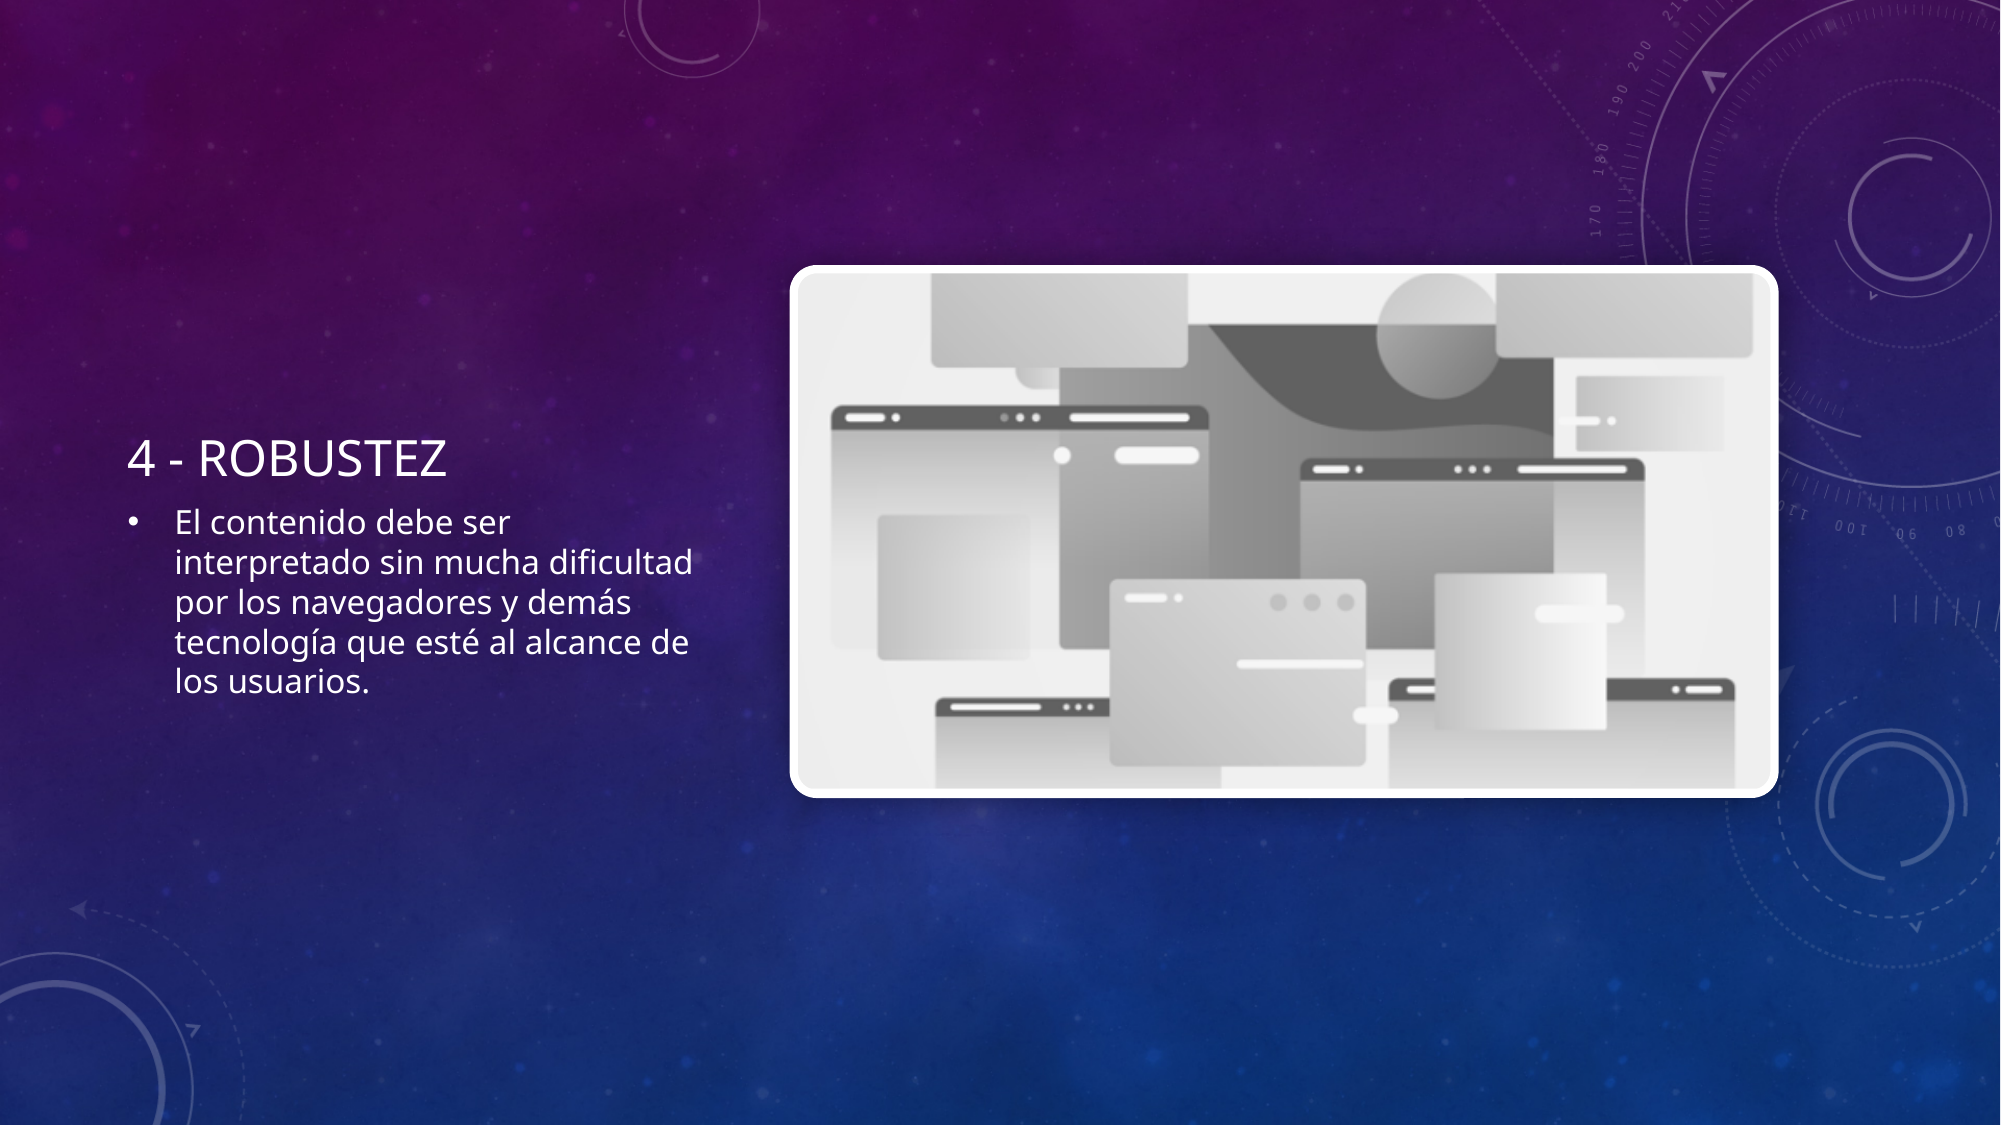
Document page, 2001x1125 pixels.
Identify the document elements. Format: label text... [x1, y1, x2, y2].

list El contenido debe ser interpretado sin mucha dificultad por los navegadores y demás tecnología que esté al alcance de los usuarios. [112, 493, 732, 950]
picture [0, 0, 2001, 1125]
title 4 - Robustez [112, 222, 732, 493]
